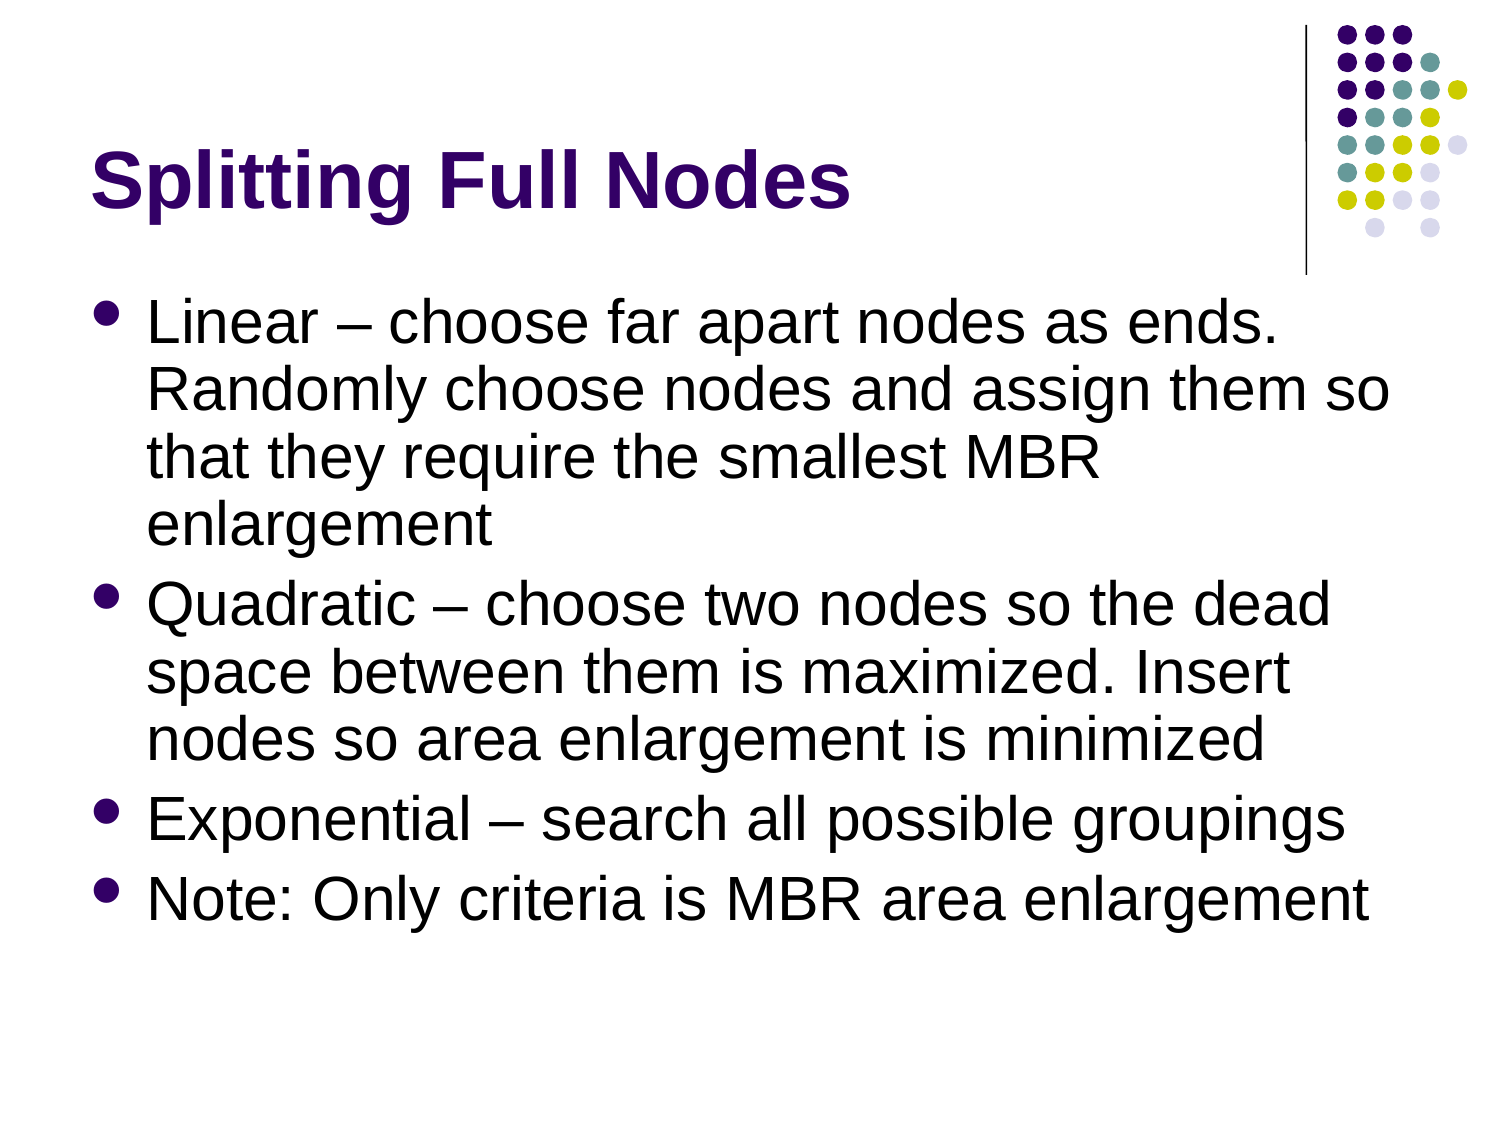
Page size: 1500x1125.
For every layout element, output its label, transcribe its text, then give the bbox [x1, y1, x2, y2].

list Linear – choose far apart nodes as ends. Randomly choose nodes and assign them so that they require the smallest MBR enlargement Quadratic – choose two nodes so the dead space between them is maximized. Insert nodes so area enlargement is minimized Exponential – search all possible groupings Note: Only criteria is MBR area enlargement [75, 282, 1425, 1006]
title Splitting Full Nodes [75, 20, 1313, 233]
